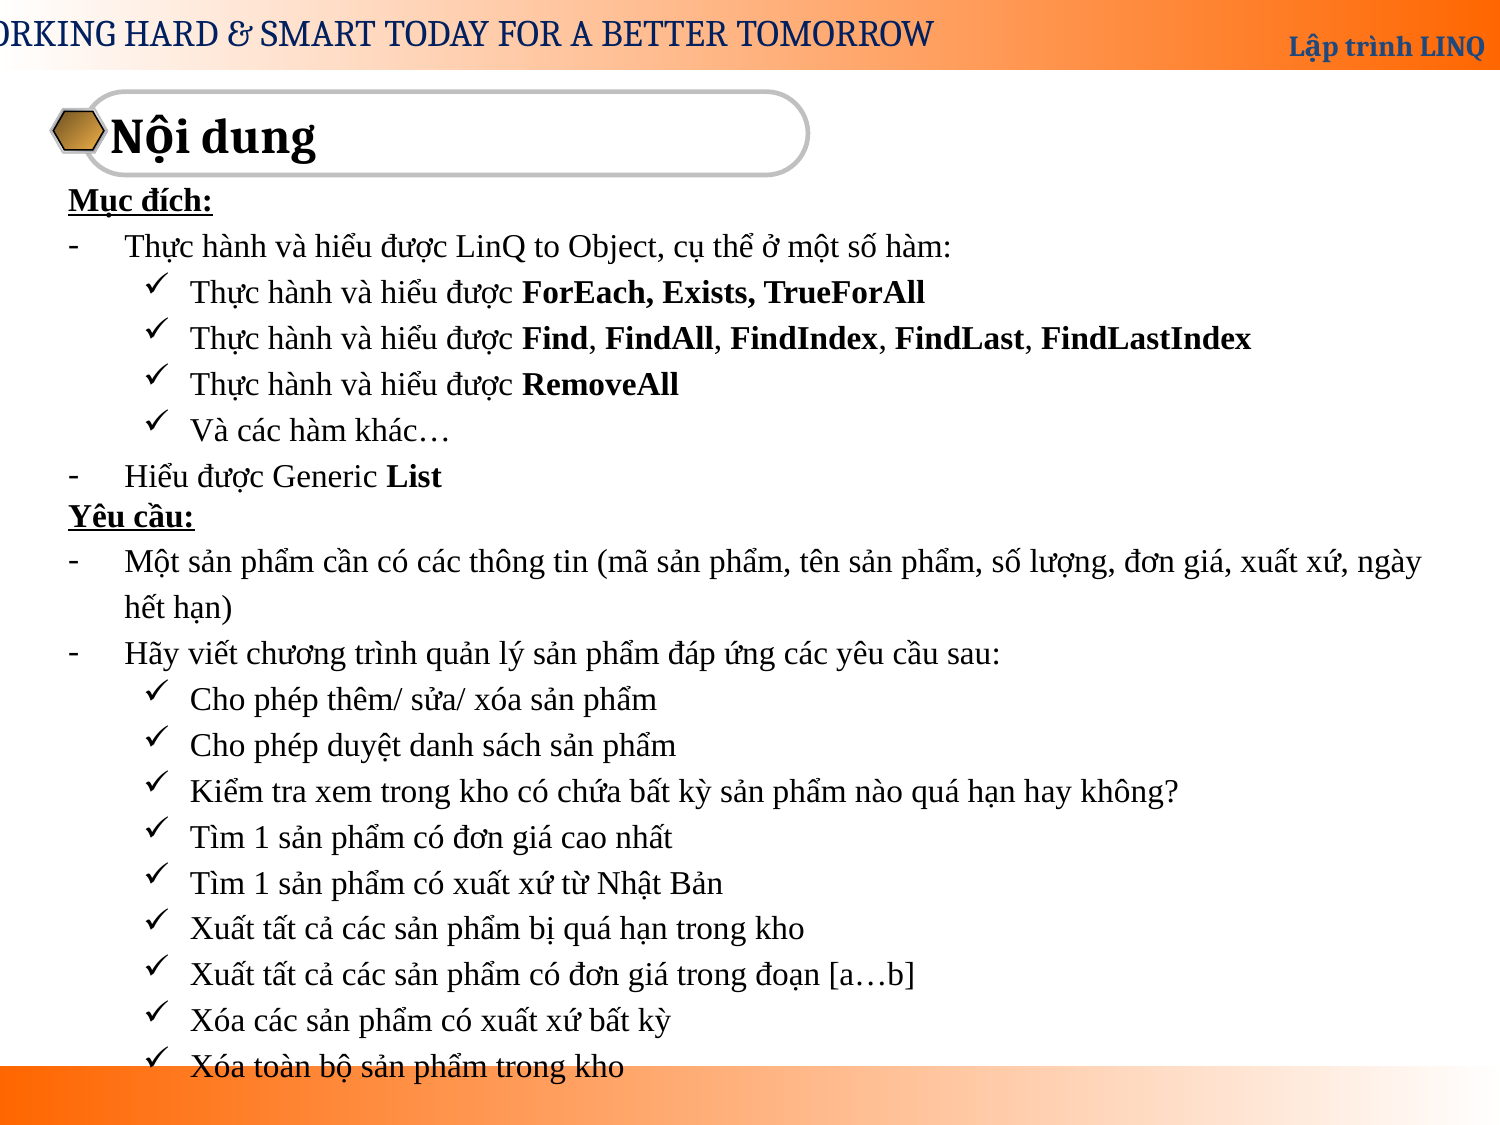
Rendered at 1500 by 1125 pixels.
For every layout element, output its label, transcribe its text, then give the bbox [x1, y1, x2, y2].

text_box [49, 91, 809, 176]
text_box Mục đích: Thực hành và hiểu được LinQ to Object, cụ thể ở một số hàm: Thực hành và hiểu được ForEach, Exists, TrueForAll Thực hành và hiểu được Find, FindAll, FindIndex, FindLast, FindLastIndex Thực hành và hiểu được RemoveAll Và các hàm khác… Hiểu được Generic List Yêu cầu: Một sản phẩm cần có các thông tin (mã sản phẩm, tên sản phẩm, số lượng, đơn giá, xuất xứ, ngày hết hạn) Hãy viết chương trình quản lý sản phẩm đáp ứng các yêu cầu sau: Cho phép thêm/ sửa/ xóa sản phẩm Cho phép duyệt danh sách sản phẩm Kiểm tra xem trong kho có chứa bất kỳ sản phẩm nào quá hạn hay không? Tìm 1 sản phẩm có đơn giá cao nhất Tìm 1 sản phẩm có xuất xứ từ Nhật Bản Xuất tất cả các sản phẩm bị quá hạn trong kho Xuất tất cả các sản phẩm có đơn giá trong đoạn [a…b] Xóa các sản phẩm có xuất xứ bất kỳ Xóa toàn bộ sản phẩm trong kho [53, 171, 1471, 1092]
